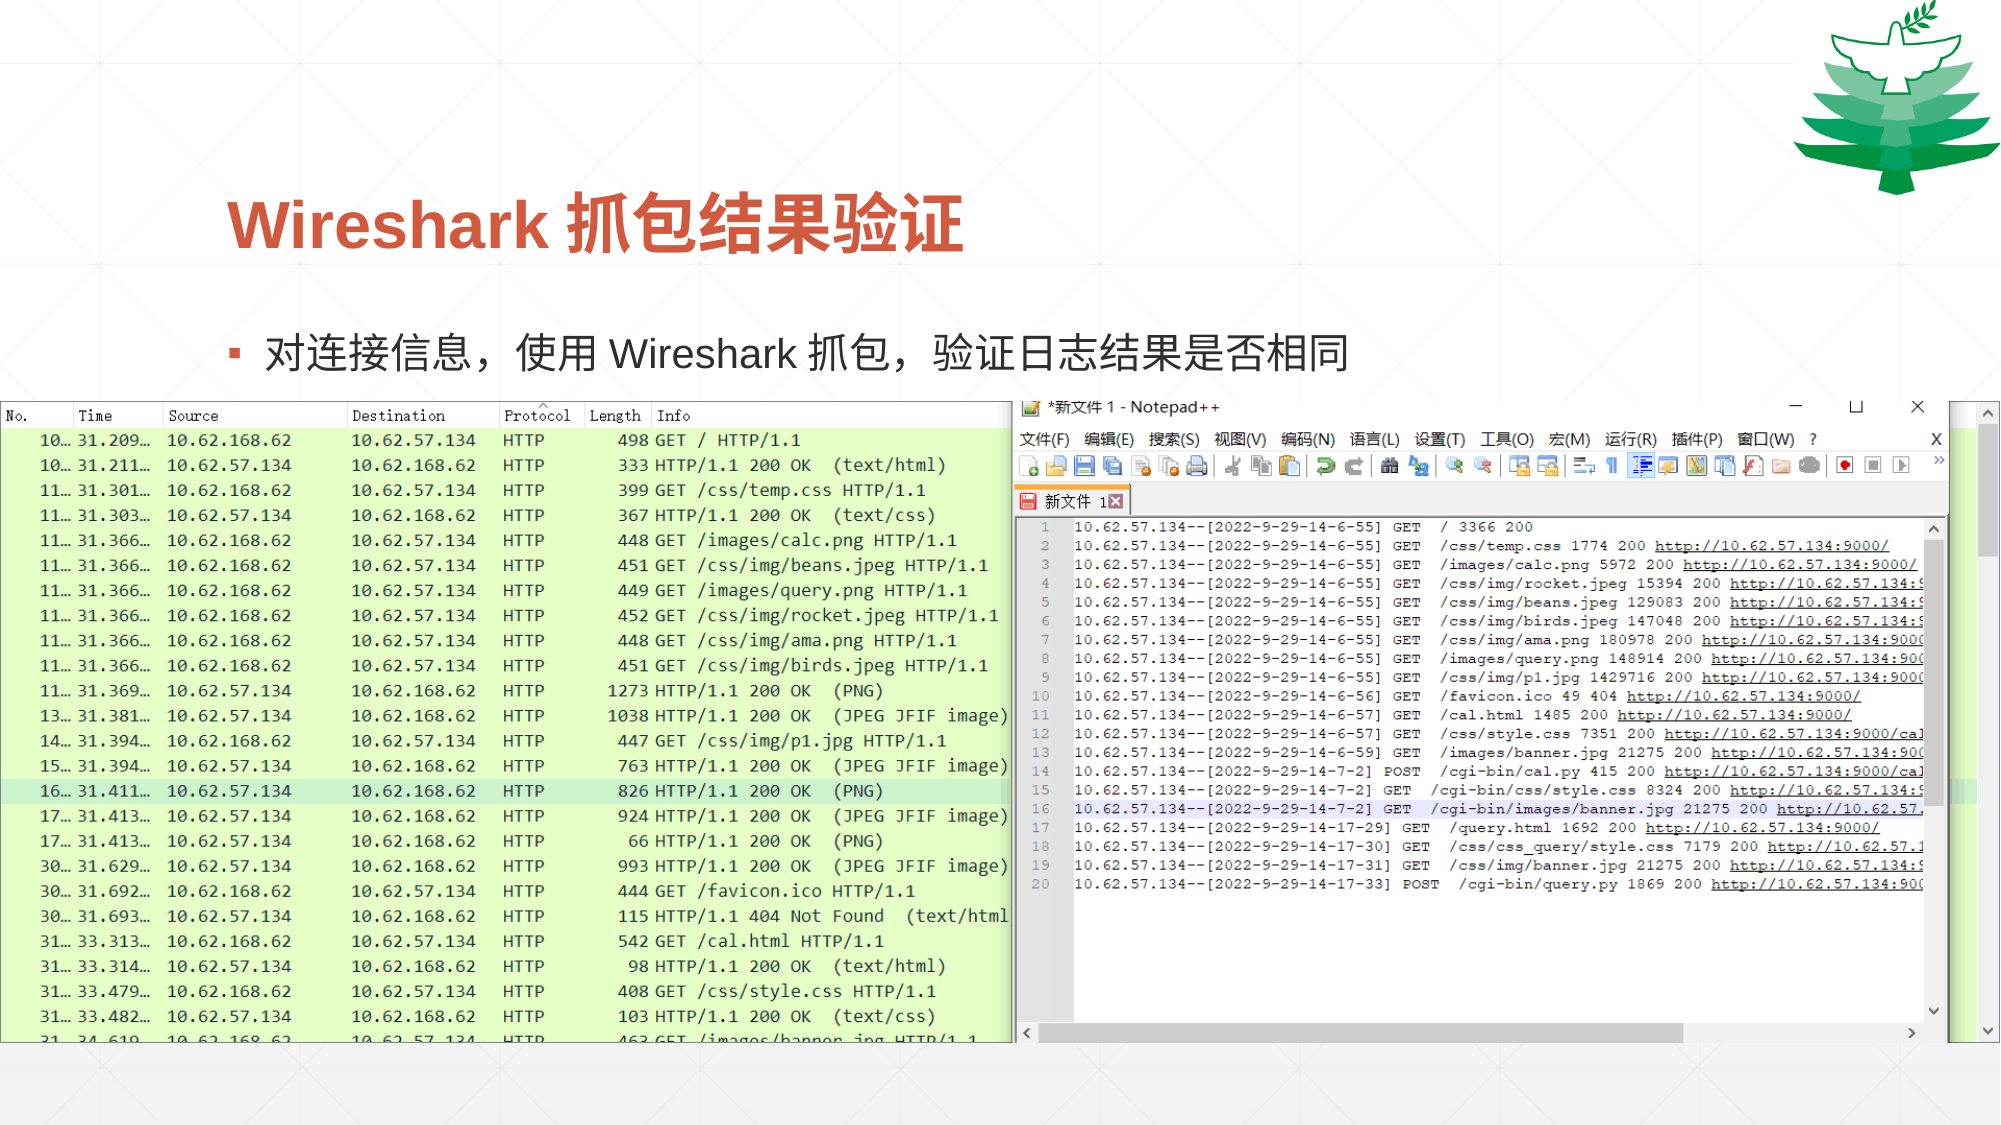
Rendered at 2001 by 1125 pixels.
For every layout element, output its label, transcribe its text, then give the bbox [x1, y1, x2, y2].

list 对连接信息，使用Wireshark抓包，验证日志结果是否相同 [212, 324, 1826, 401]
title Wireshark抓包结果验证 [212, 82, 1788, 271]
picture [0, 401, 2000, 1043]
picture [1793, 0, 2001, 195]
